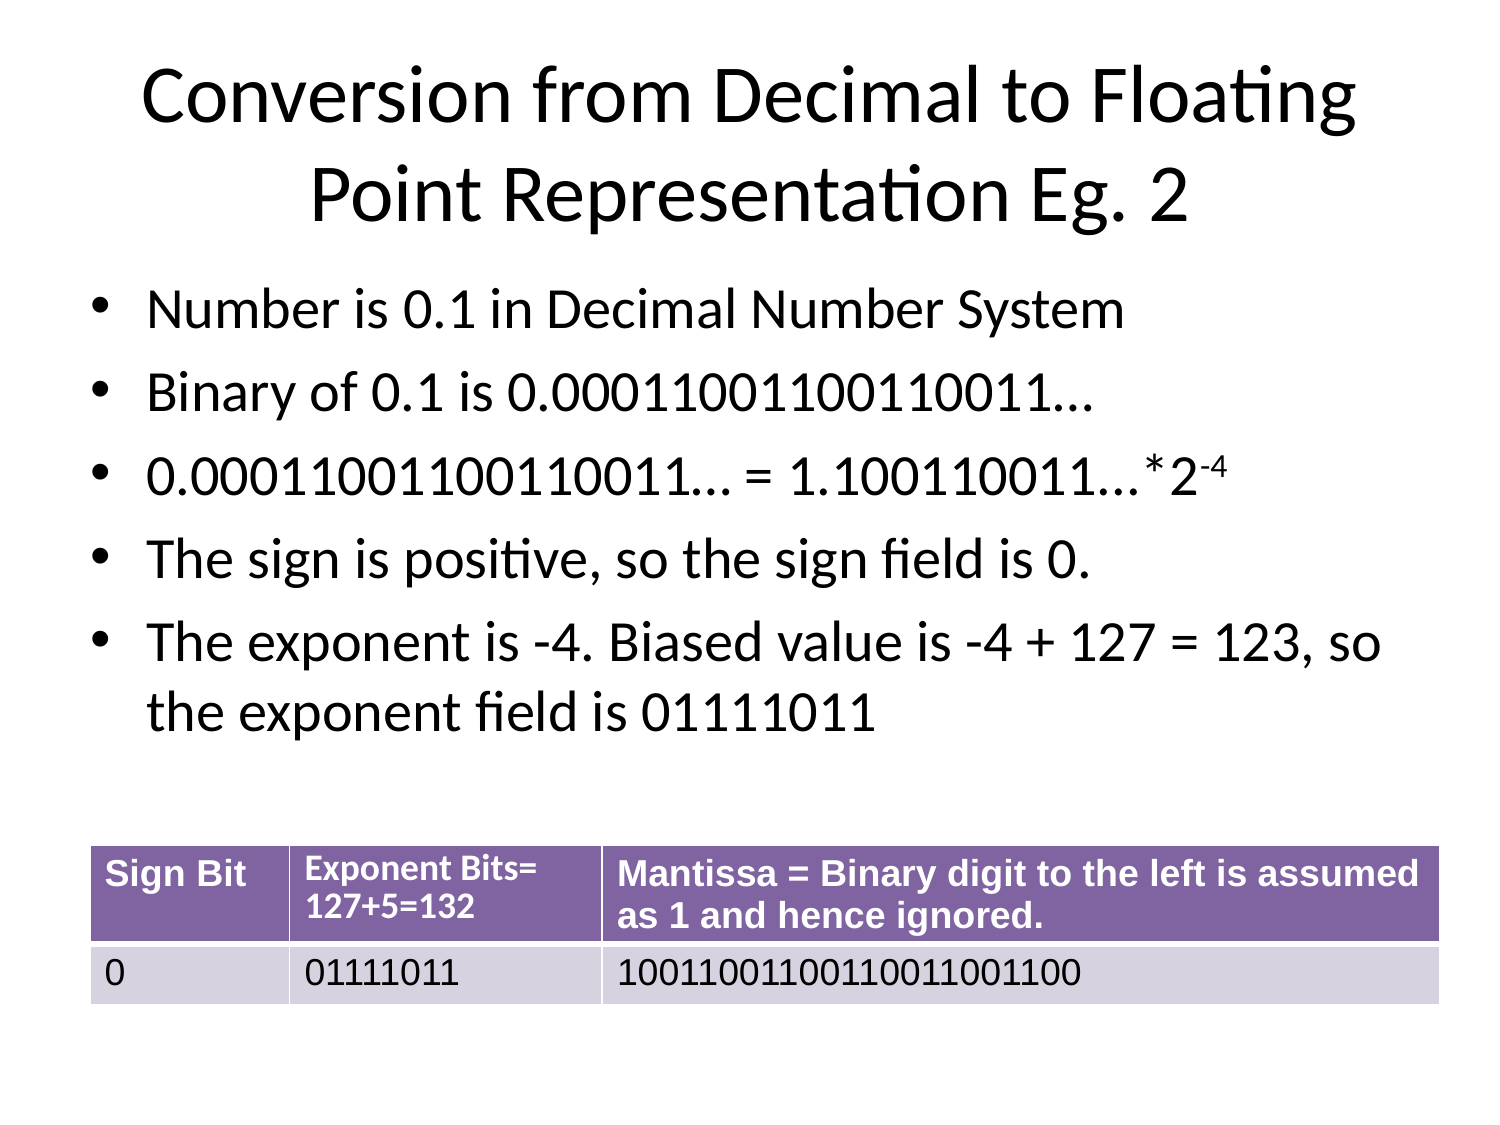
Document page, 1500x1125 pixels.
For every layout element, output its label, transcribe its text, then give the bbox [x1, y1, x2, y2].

table_header Exponent Bits= 127+5=132 [290, 846, 601, 941]
table_header Mantissa = Binary digit to the left is assumed as 1 and hence ignored. [603, 846, 1439, 941]
list Number is 0.1 in Decimal Number System Binary of 0.1 is 0.00011001100110011… 0.00011001100110011… = 1.100110011...*2-4 The sign is positive, so the sign field is 0. The exponent is -4. Biased value is -4 + 127 = 123, so the exponent field is 01111011 [75, 262, 1425, 851]
table_header Sign Bit [91, 846, 289, 941]
table_cell 01111011 [290, 947, 601, 1004]
table_cell 0 [91, 947, 289, 1004]
title Conversion from Decimal to Floating Point Representation Eg. 2 [75, 45, 1425, 233]
table_cell 10011001100110011001100 [603, 947, 1439, 1004]
